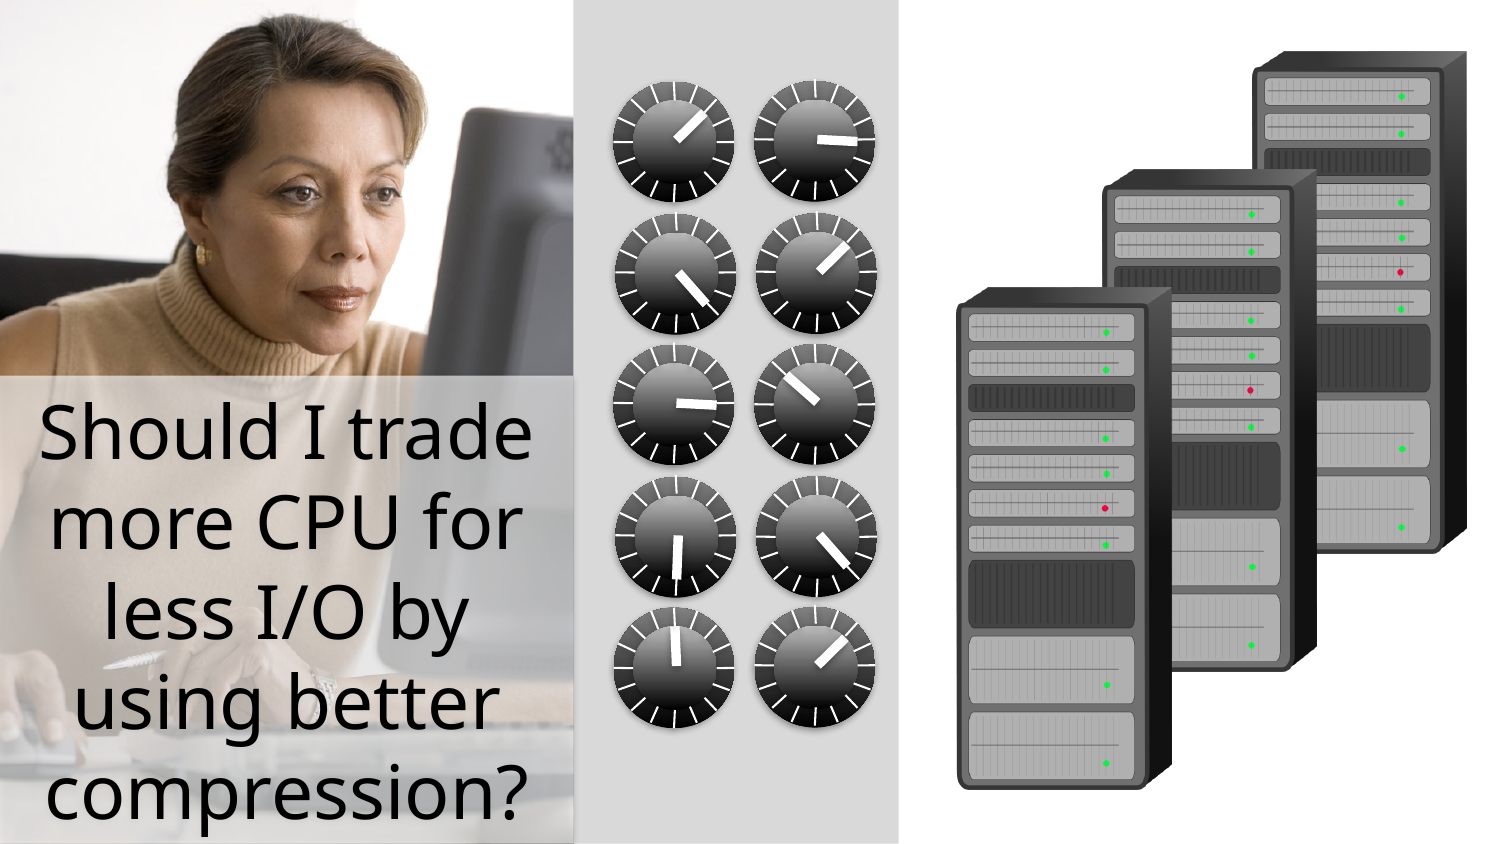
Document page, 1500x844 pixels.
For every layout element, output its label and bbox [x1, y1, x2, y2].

text_box [573, 0, 899, 844]
picture [956, 51, 1468, 790]
picture [0, 0, 573, 844]
